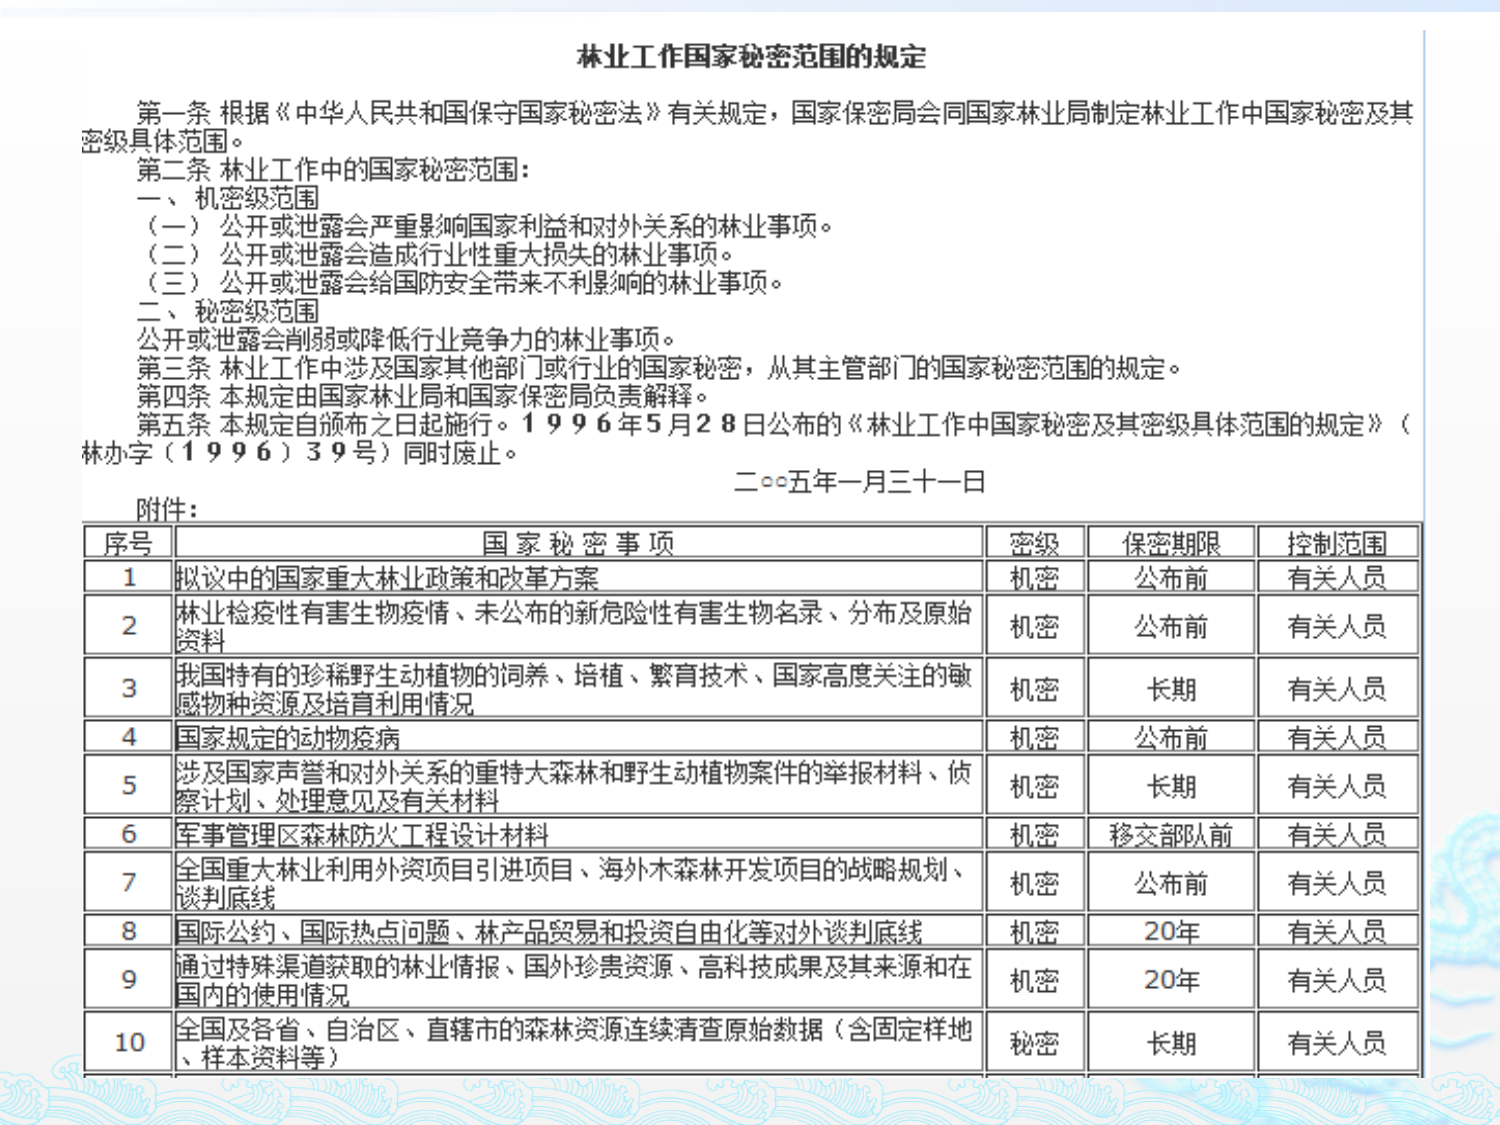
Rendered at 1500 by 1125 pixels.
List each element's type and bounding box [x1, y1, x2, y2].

picture [81, 29, 1431, 1079]
